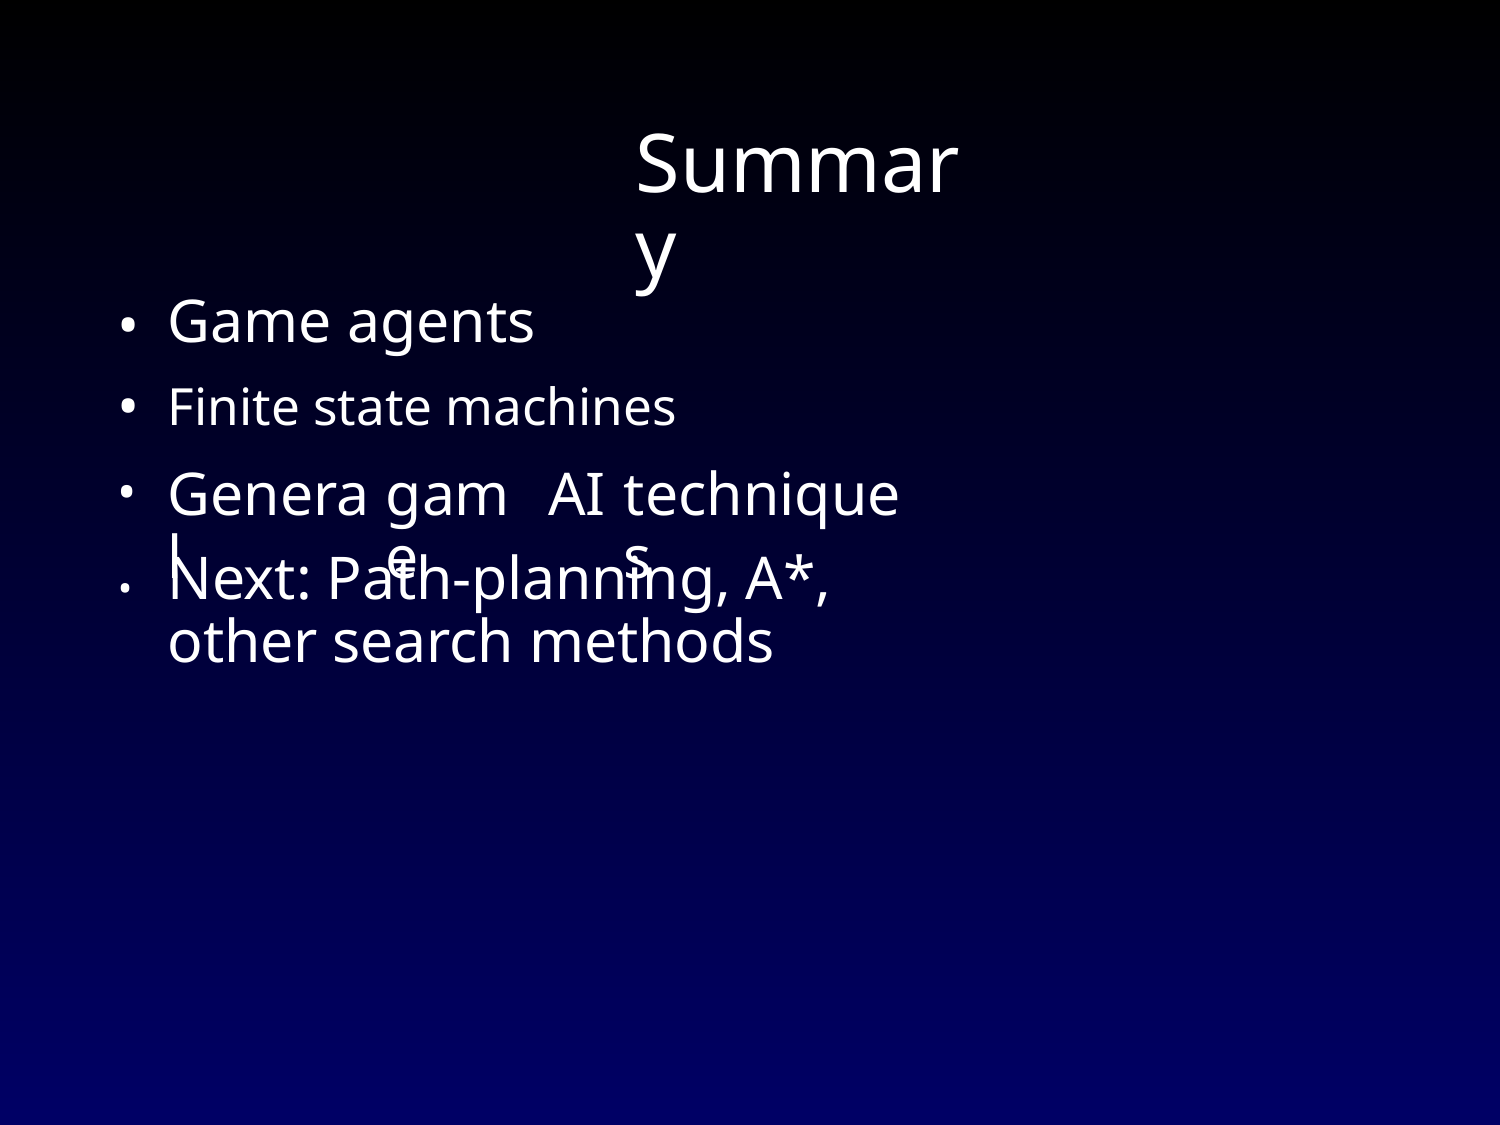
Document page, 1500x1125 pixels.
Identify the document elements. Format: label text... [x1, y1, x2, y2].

text_box • • • • [116, 295, 156, 528]
text_box General [165, 464, 379, 528]
text_box Next: Path-planning, A*, other search methods [165, 549, 950, 612]
text_box techniques [622, 464, 915, 528]
text_box Summary [859, 124, 975, 209]
text_box AI [546, 464, 617, 528]
text_box Game agents Finite state machines [165, 62, 859, 443]
text_box game [383, 464, 541, 528]
